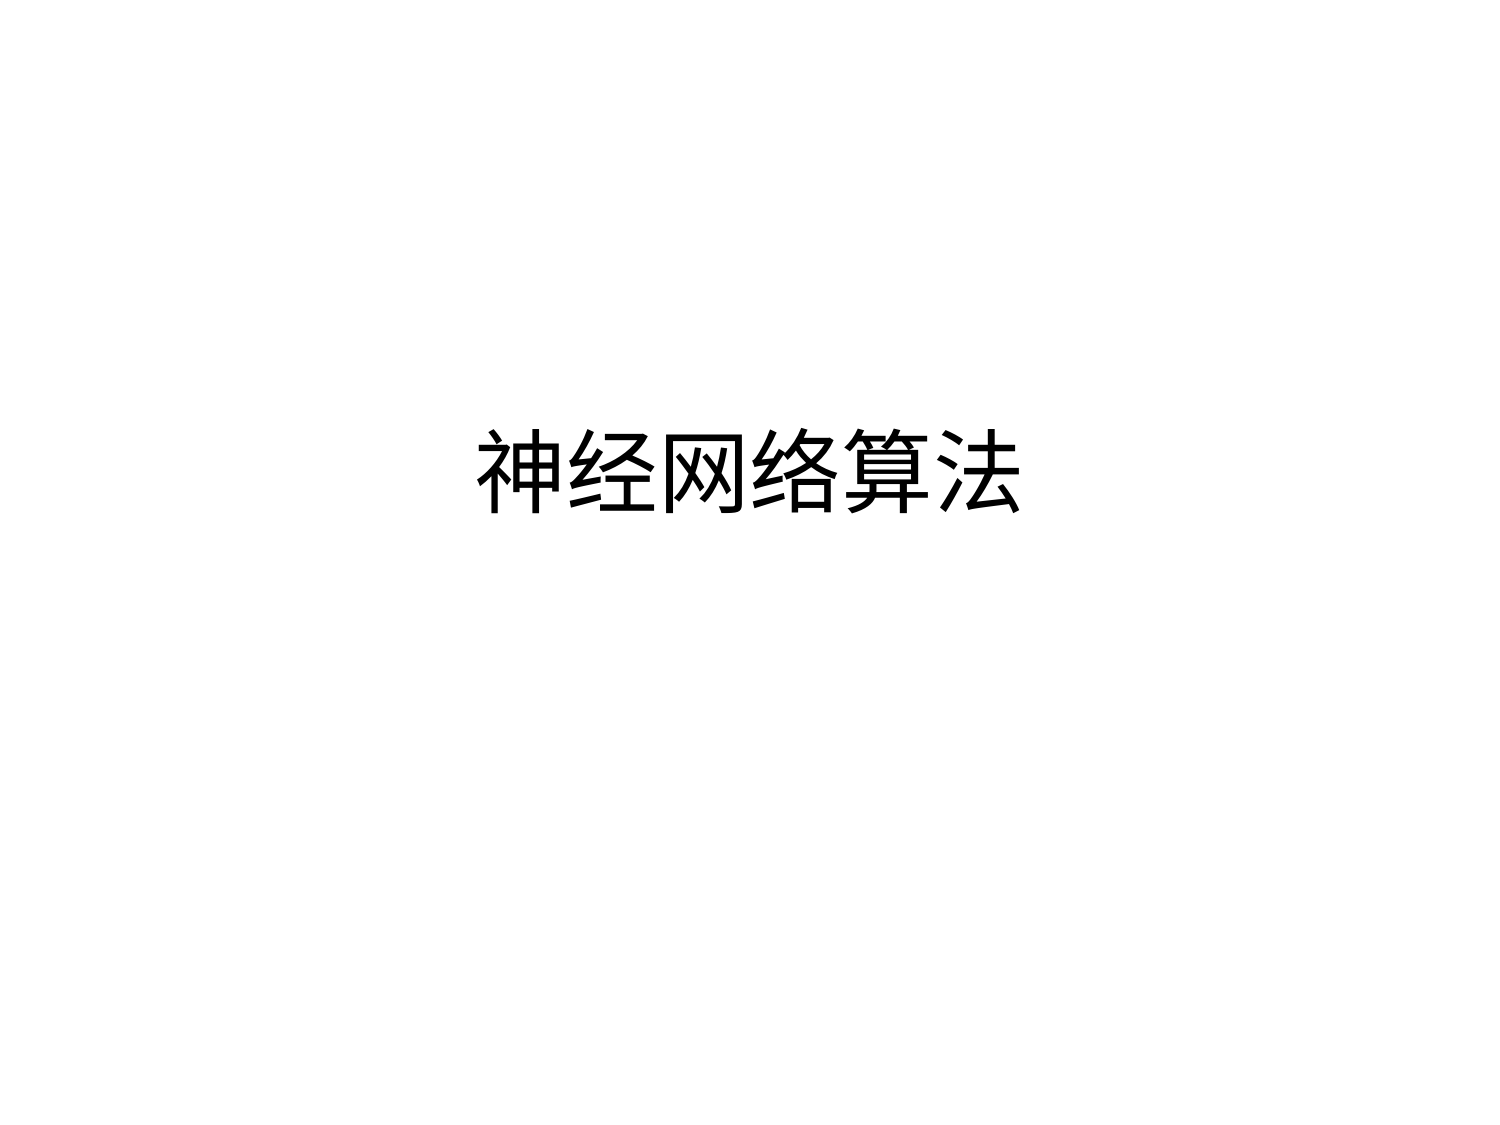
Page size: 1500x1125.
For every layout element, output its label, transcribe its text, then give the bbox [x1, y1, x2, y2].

title 神经网络算法 [112, 349, 1388, 591]
